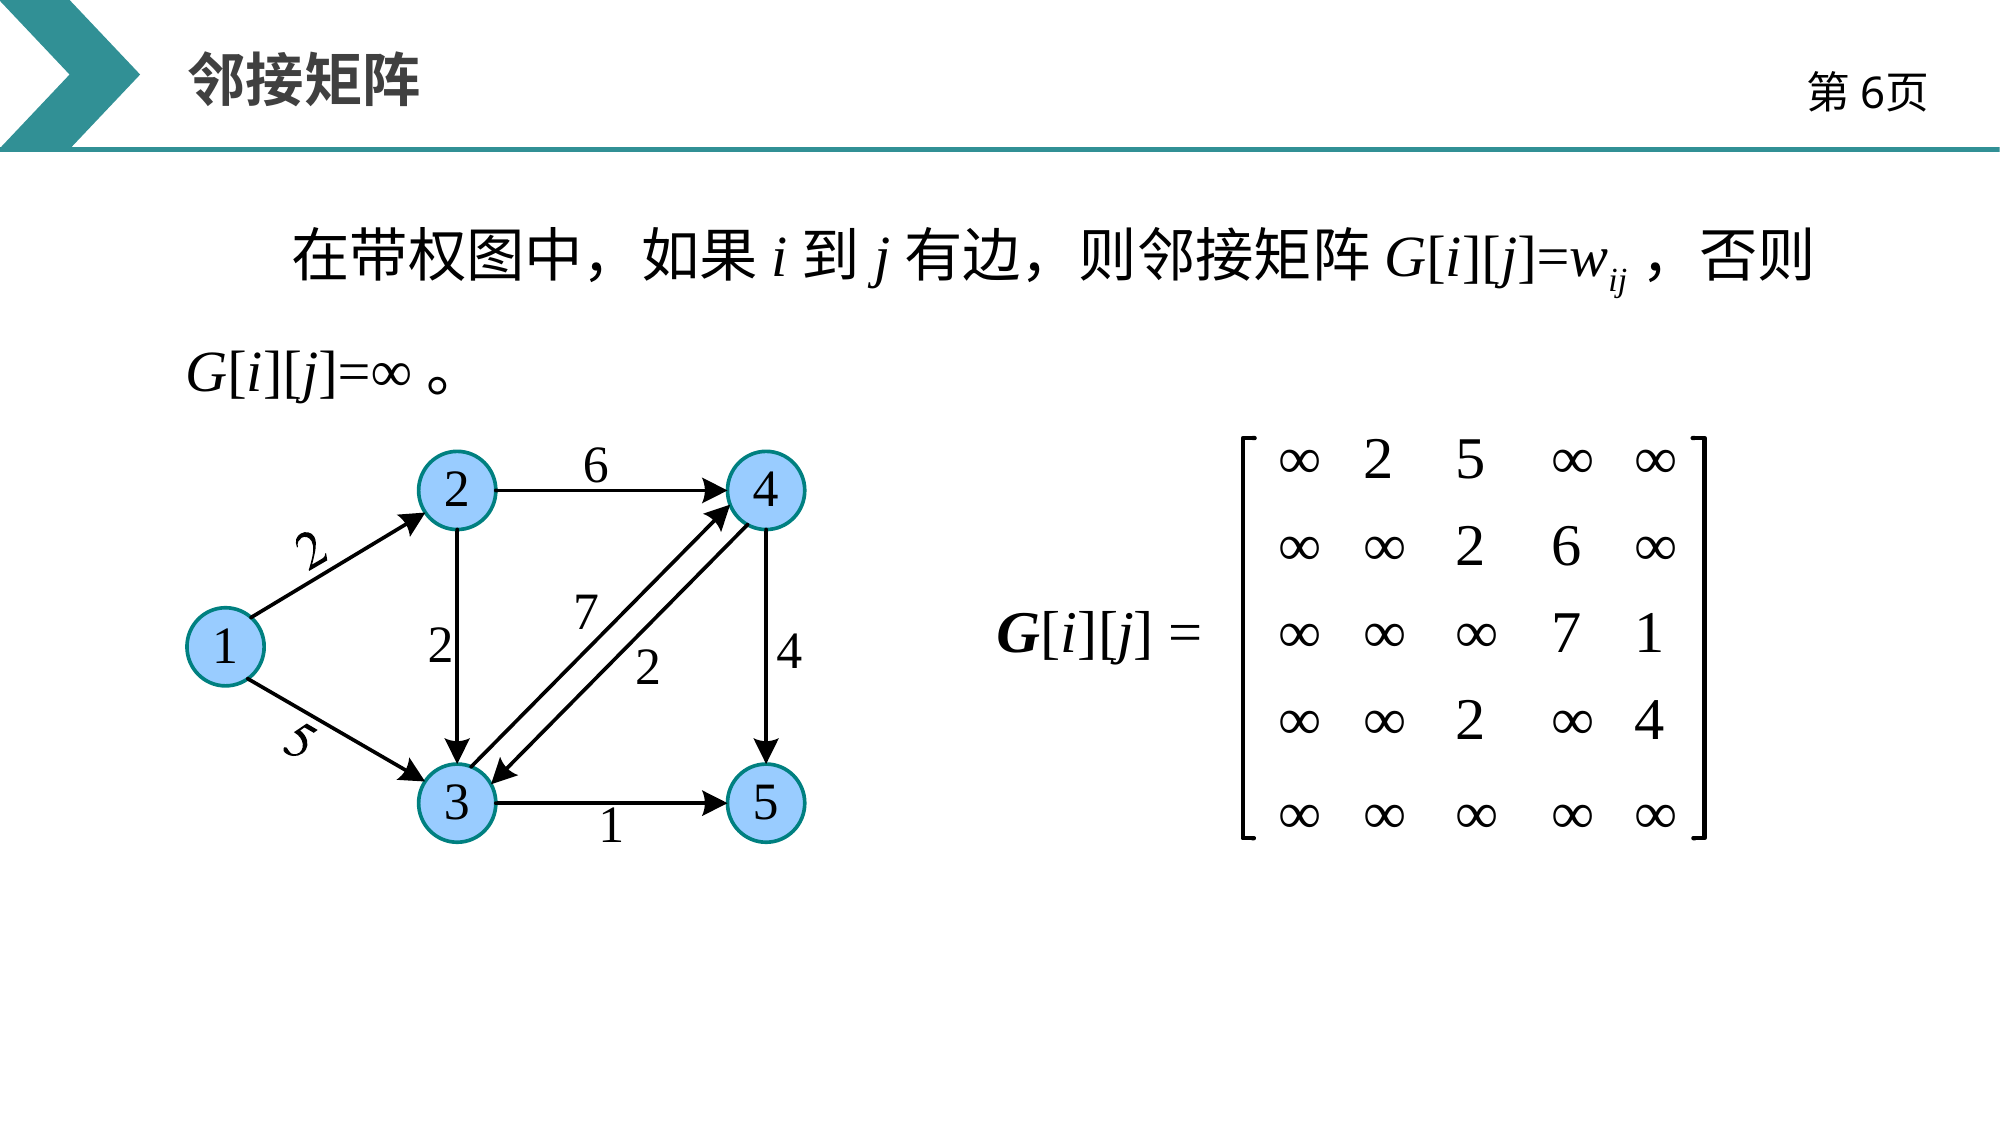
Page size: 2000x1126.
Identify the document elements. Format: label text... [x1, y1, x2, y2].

text_box 邻接矩阵 [173, 75, 823, 121]
text_box 在带权图中，如果i到j有边，则邻接矩阵G[i][j]=wij，否则G[i][j]=∞。 [170, 170, 1872, 387]
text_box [166, 422, 888, 868]
text_box [971, 225, 1029, 266]
text_box [0, 0, 2000, 75]
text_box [952, 418, 1709, 850]
text_box [0, 75, 142, 148]
text_box 在带权图中，如果i到j有边，则邻接矩阵G[i][j]=wij，否则G[i][j]=∞。 [170, 388, 1872, 410]
